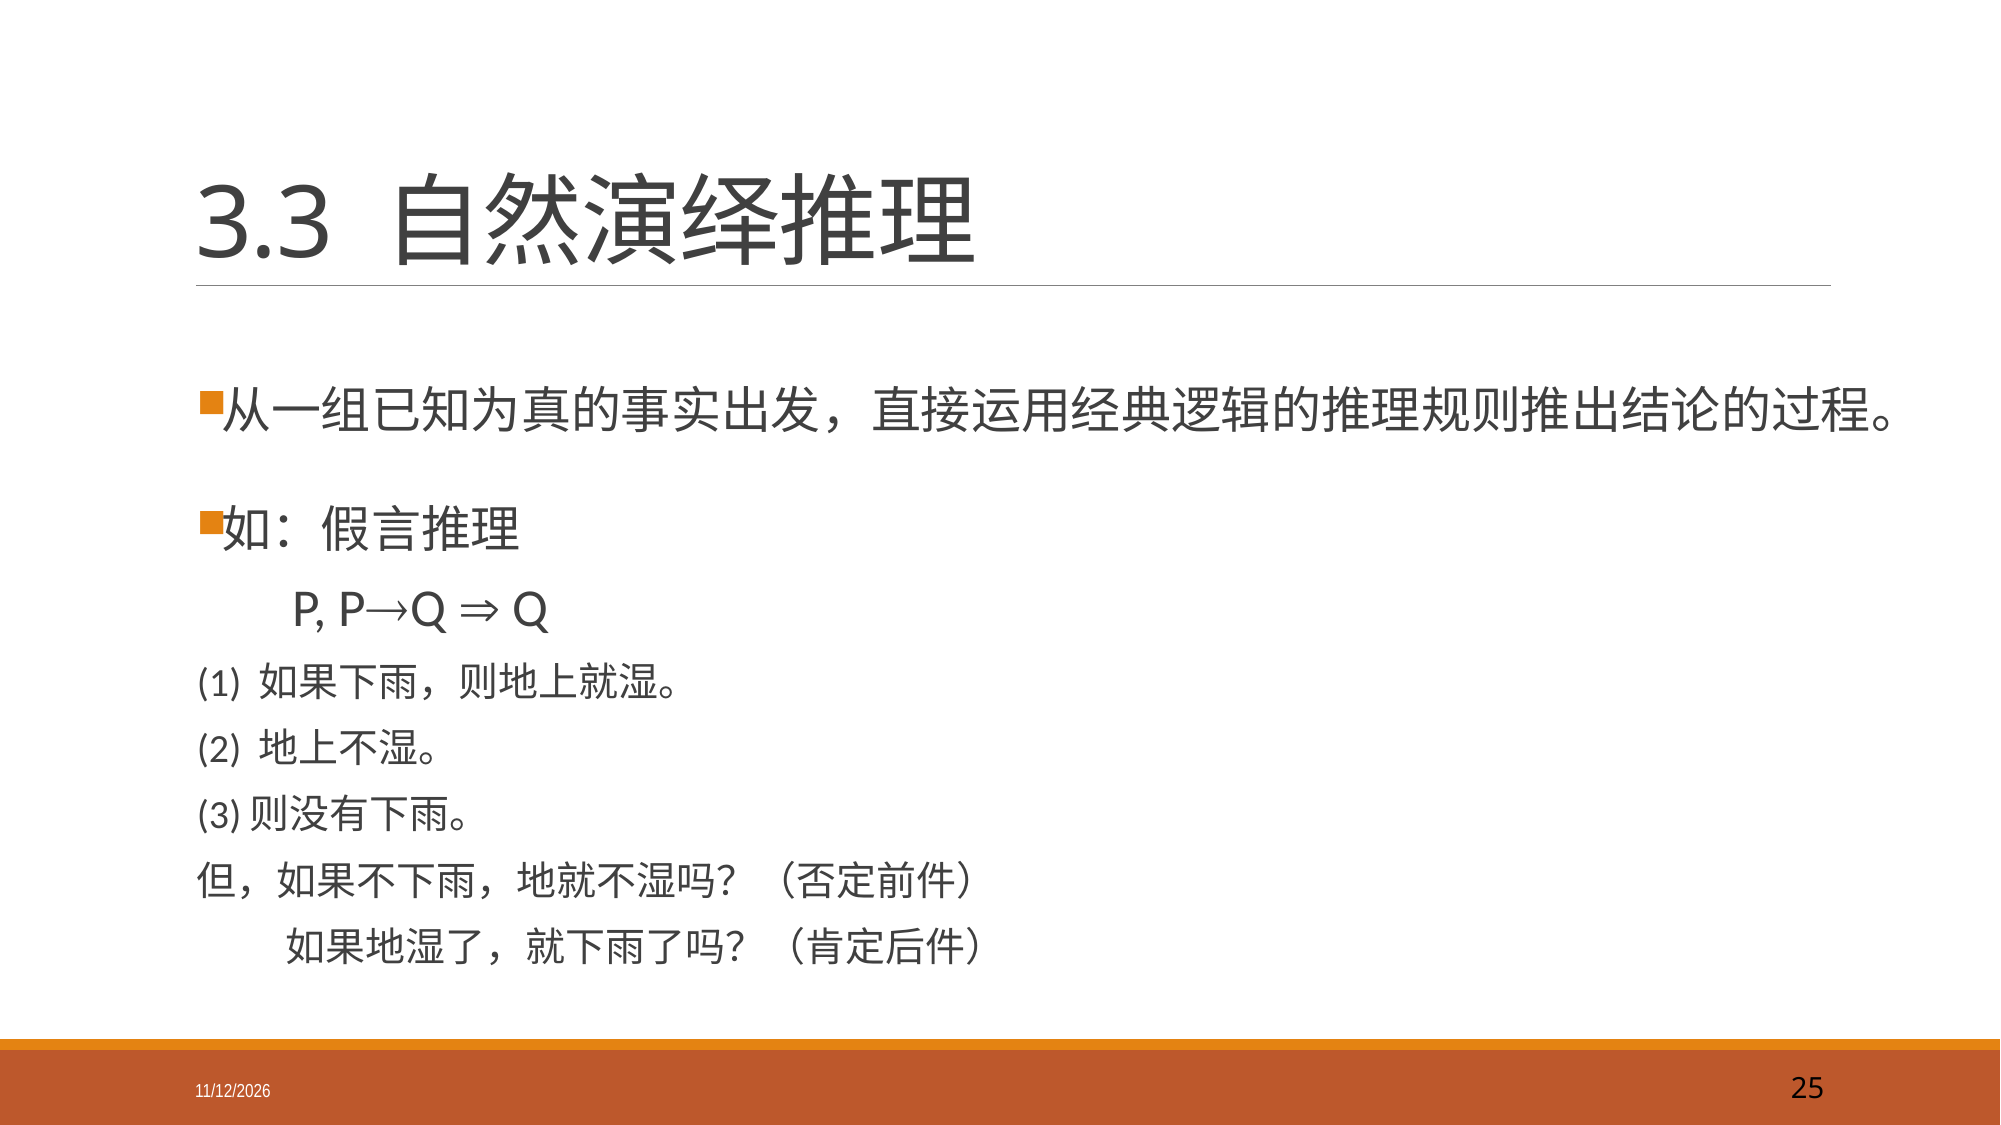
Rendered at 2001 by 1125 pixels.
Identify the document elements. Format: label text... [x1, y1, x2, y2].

slide_number 25 [1624, 1059, 1840, 1120]
list 从一组已知为真的事实出发，直接运用经典逻辑的推理规则推出结论的过程。 如：假言推理 P, PQ  Q (1) 如果下雨，则地上就湿。 (2) 地上不湿。 (3)则没有下雨。 但，如果不下雨，地就不湿吗？（否定前件） 如果地湿了，就下雨了吗？（肯定后件） [196, 334, 1910, 1010]
title 3.3 自然演绎推理 [180, 47, 1830, 285]
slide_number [180, 1059, 586, 1120]
